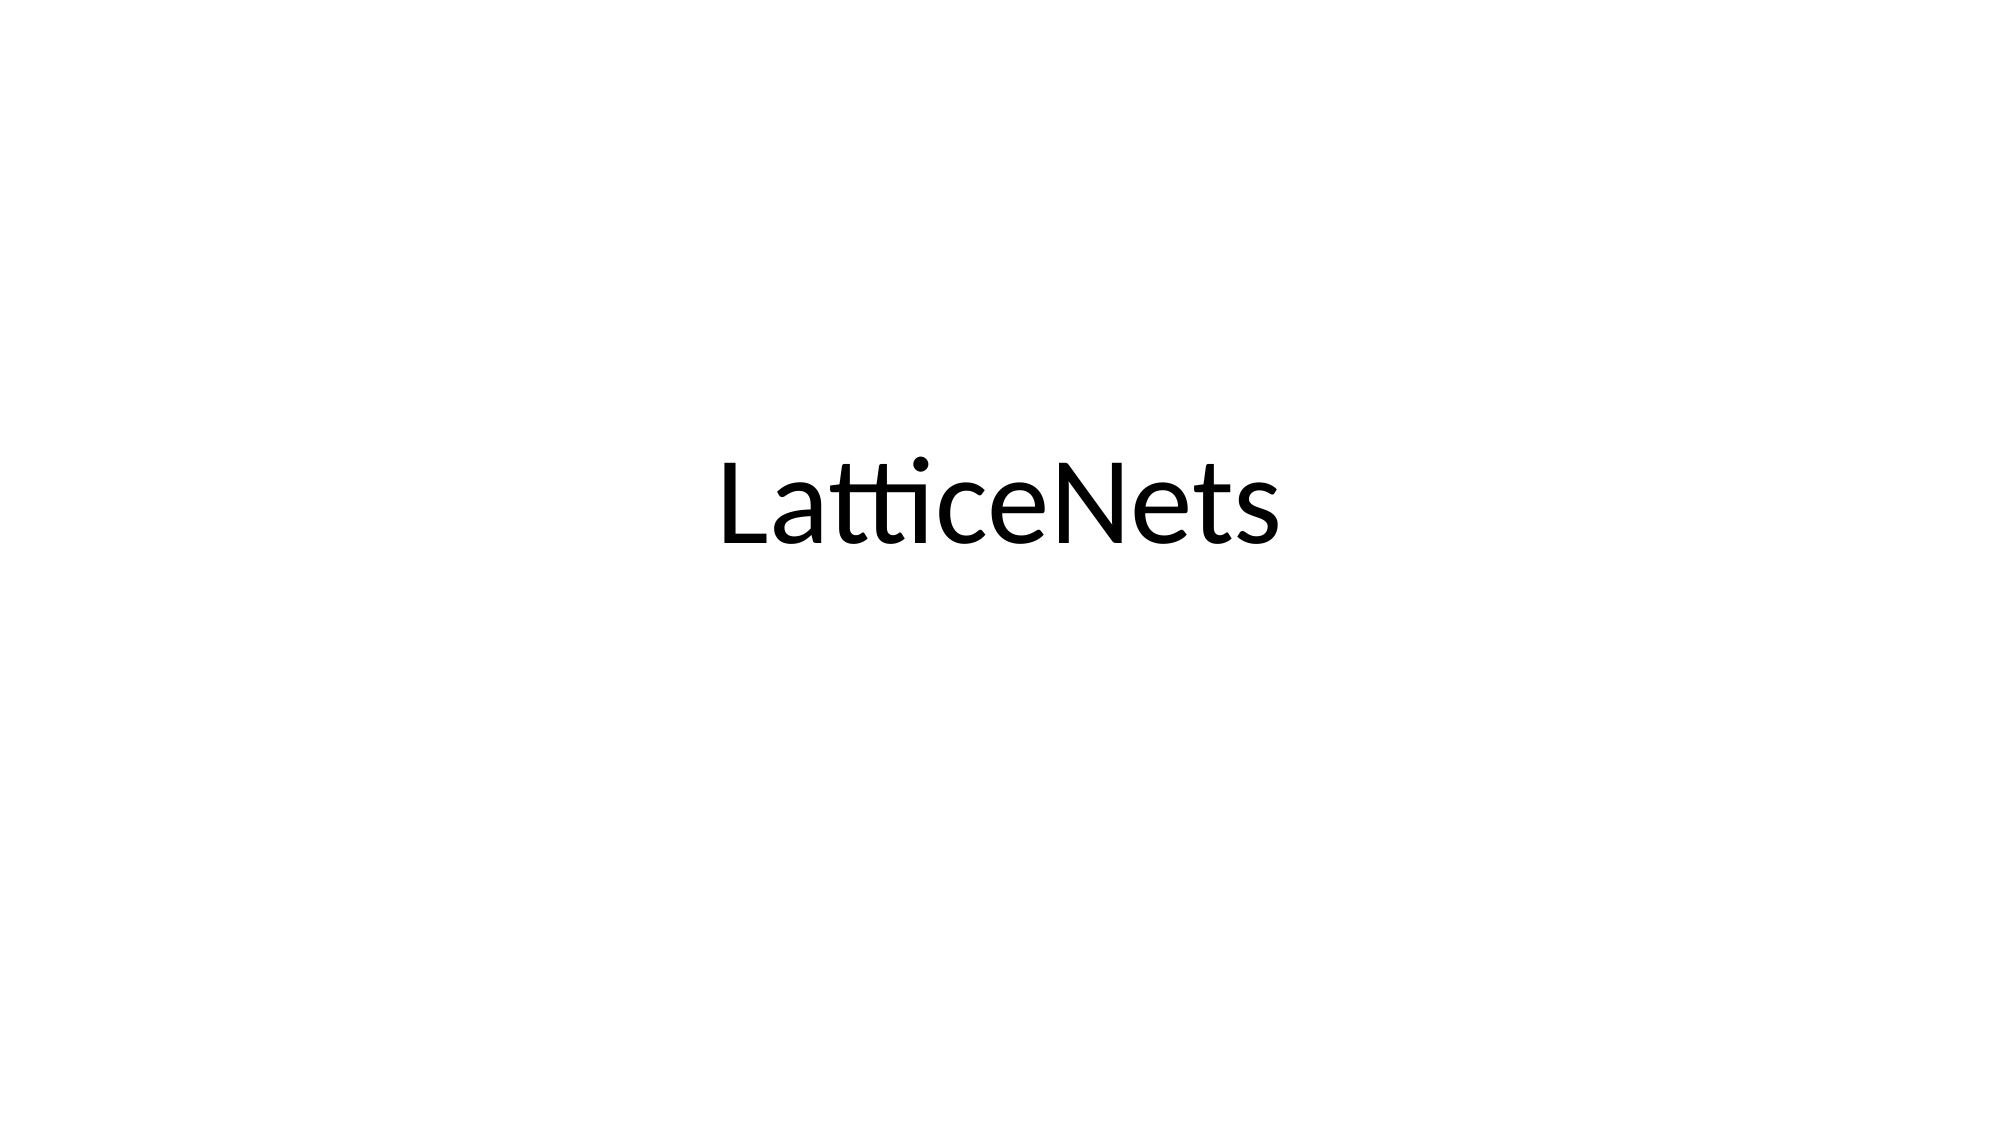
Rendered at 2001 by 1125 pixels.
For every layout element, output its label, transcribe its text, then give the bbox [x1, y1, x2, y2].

title LatticeNets [249, 217, 1750, 576]
